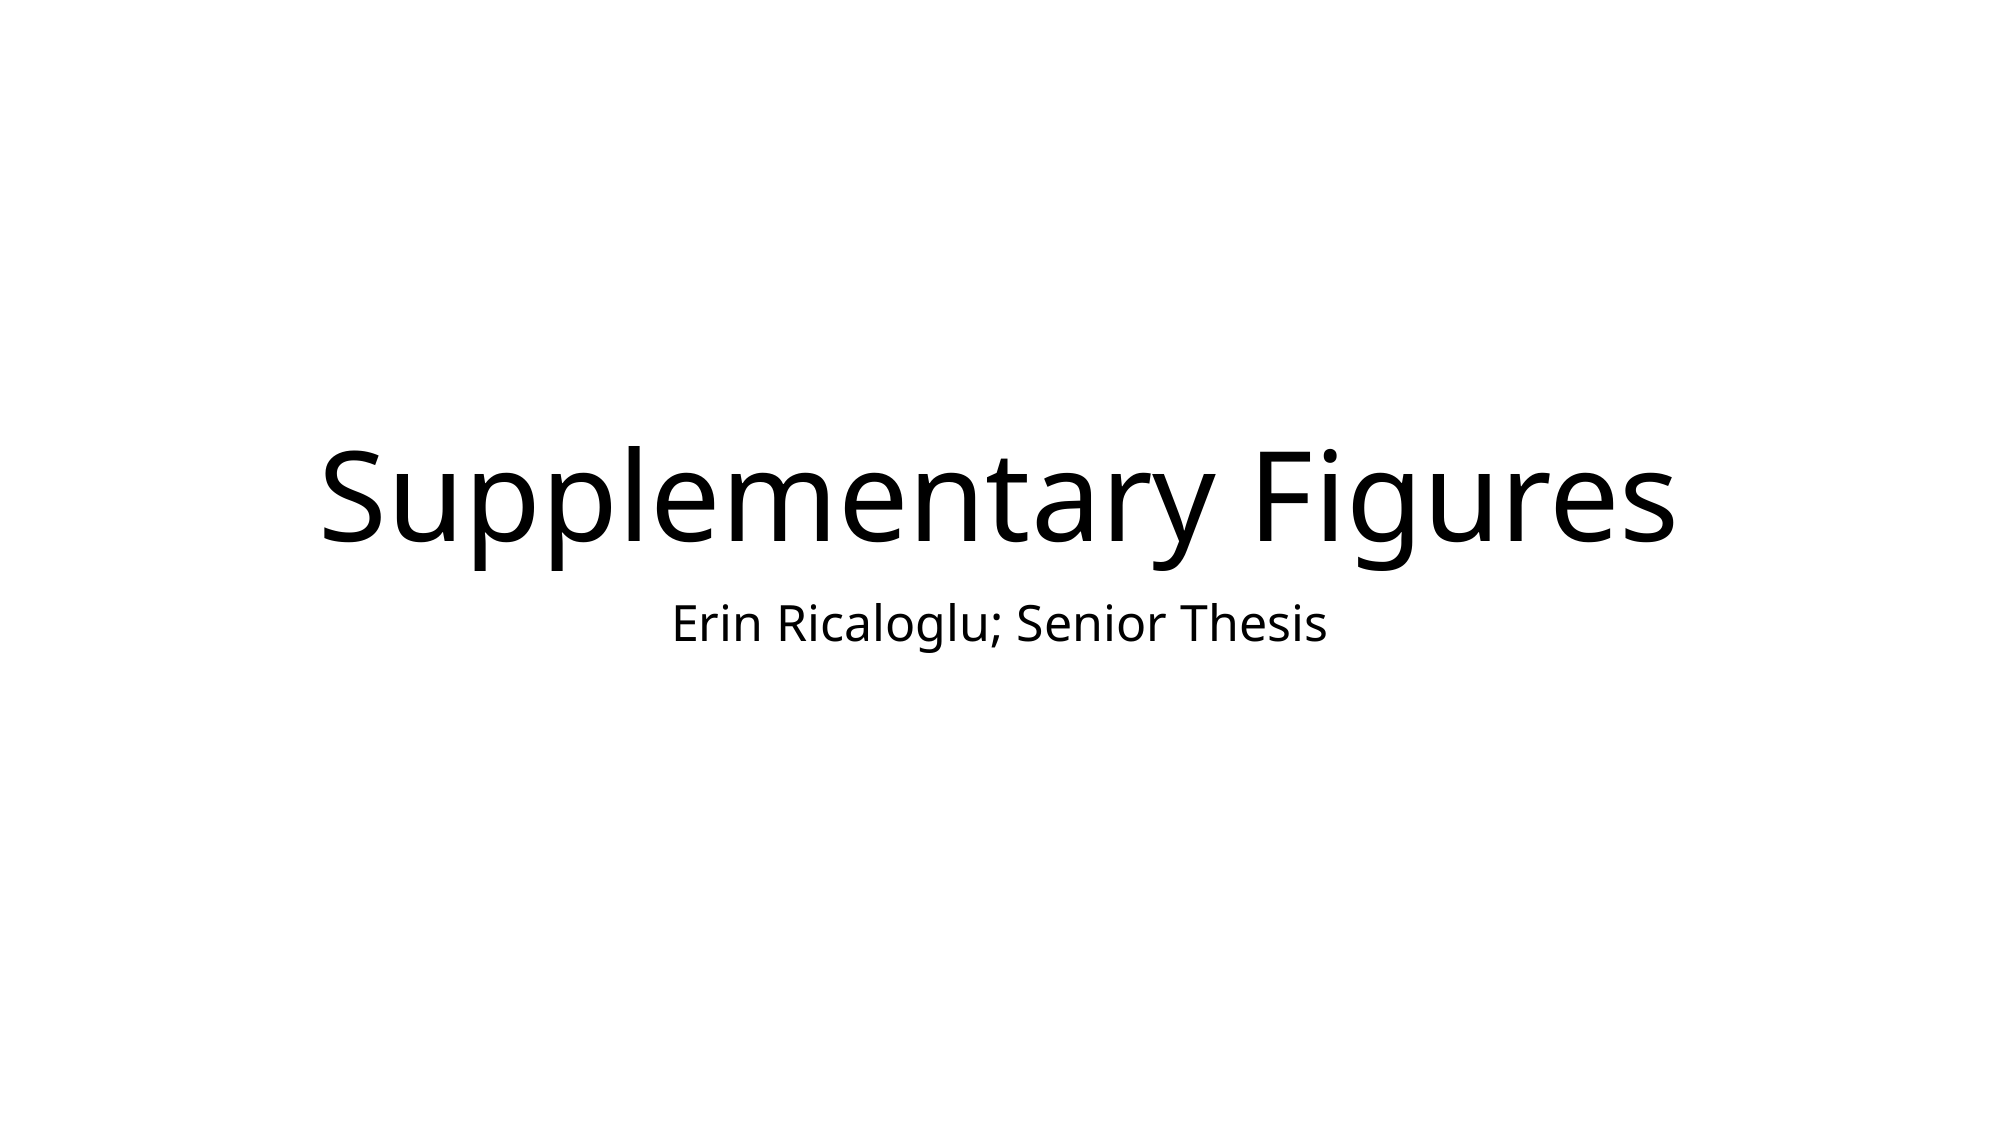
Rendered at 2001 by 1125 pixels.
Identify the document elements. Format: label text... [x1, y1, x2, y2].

title Supplementary Figures [249, 184, 1750, 576]
subtitle Erin Ricaloglu; Senior Thesis [249, 590, 1750, 863]
